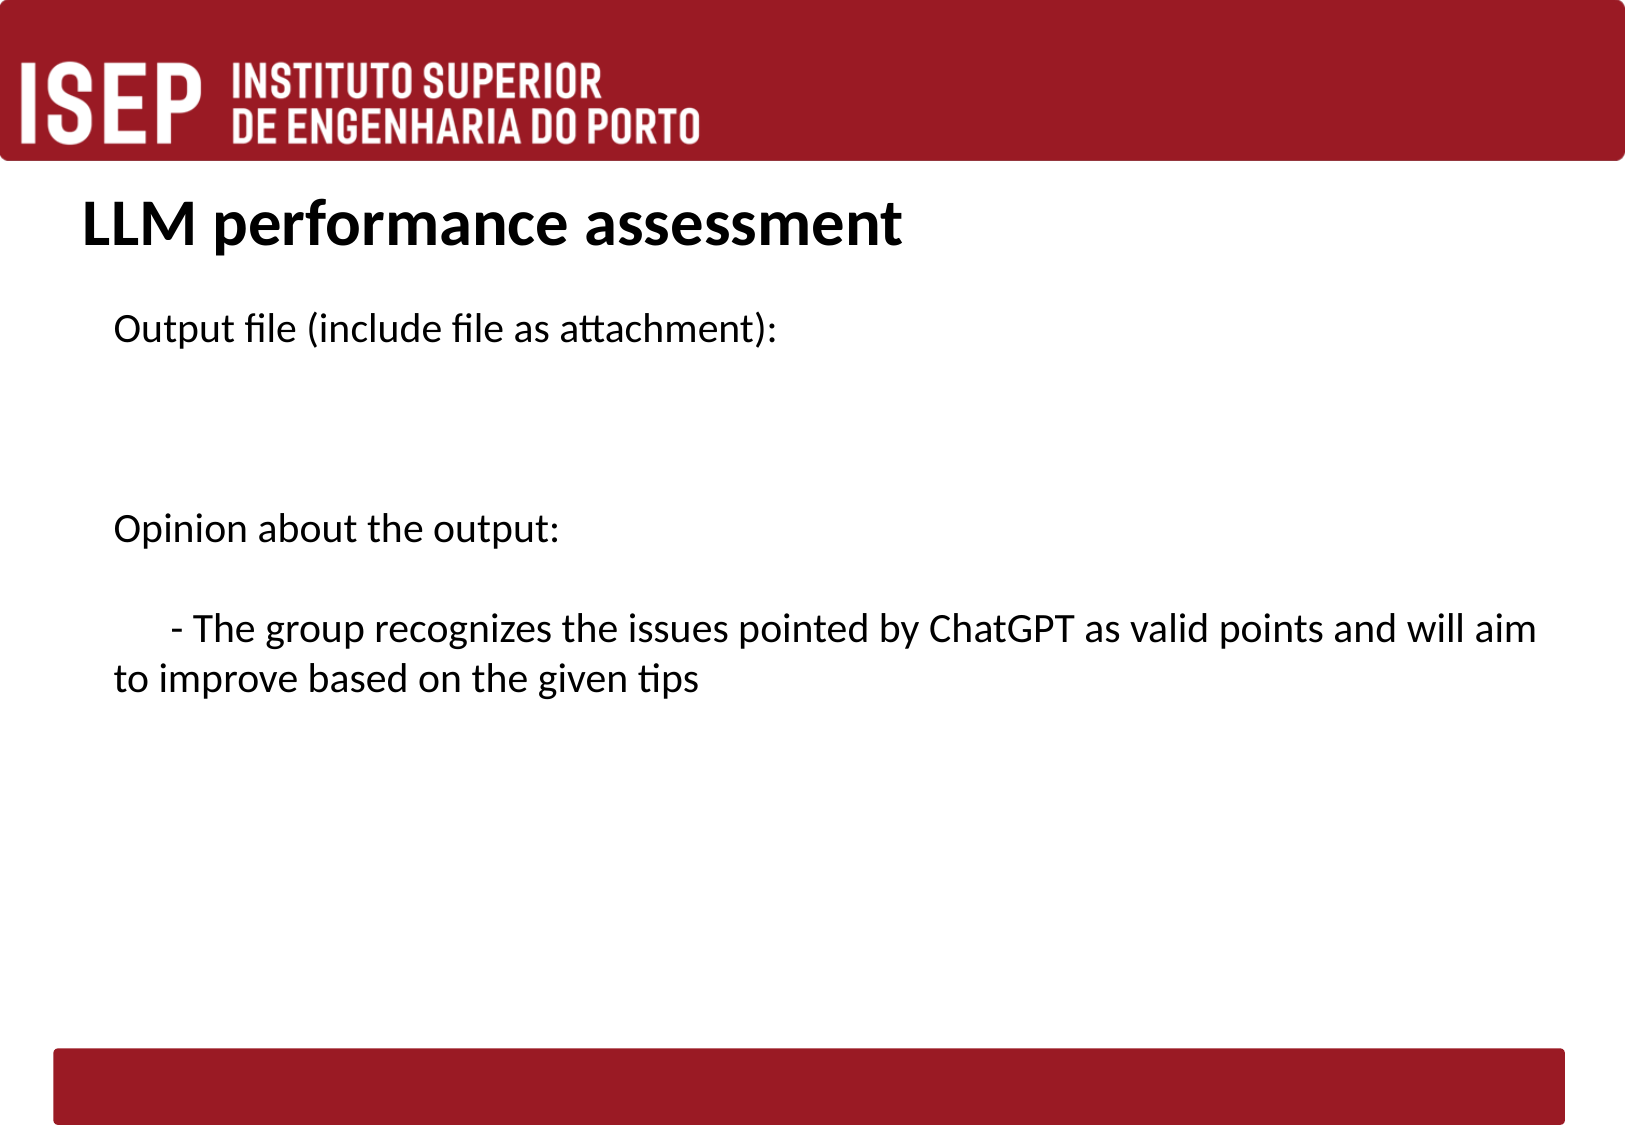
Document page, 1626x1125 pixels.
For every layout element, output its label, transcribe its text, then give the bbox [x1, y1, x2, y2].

picture [0, 0, 1625, 162]
title LLM performance assessment [67, 164, 1552, 258]
text_box [73, 260, 1557, 1031]
text_box Output file (include file as attachment): Opinion about the output: - The group recognizes the issues pointed by ChatGPT as valid points and will aim to improve based on the given tips [98, 285, 1582, 1056]
